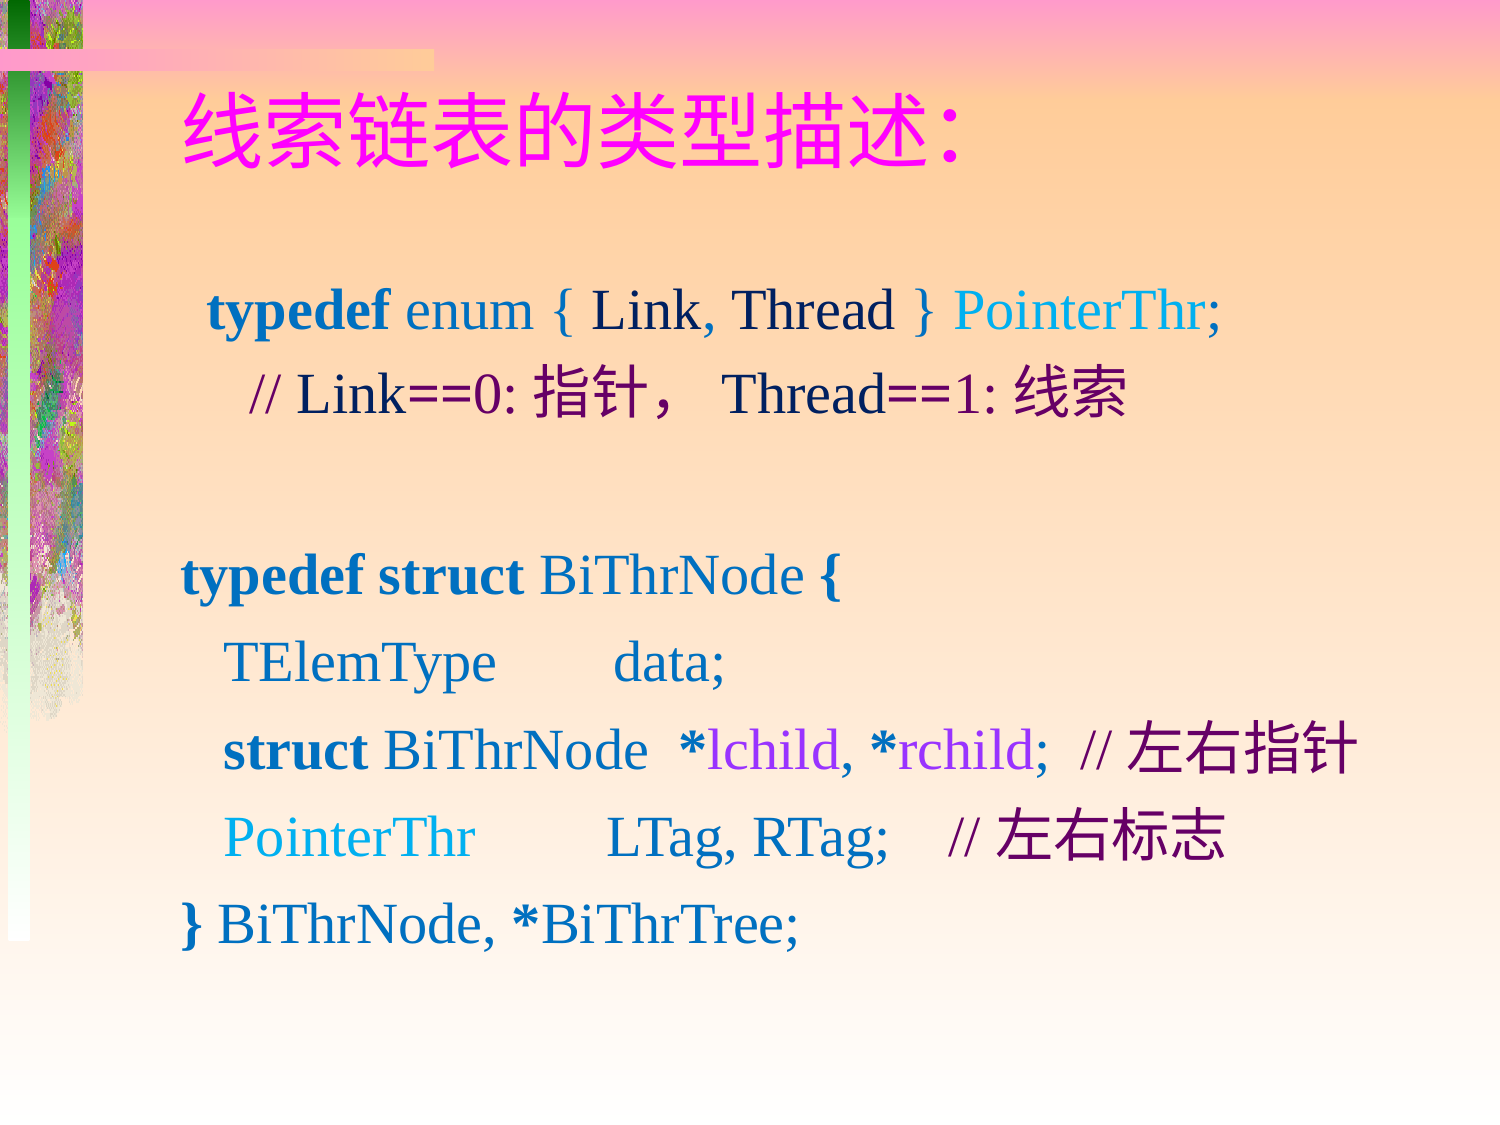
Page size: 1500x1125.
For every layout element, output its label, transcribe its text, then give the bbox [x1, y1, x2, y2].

picture [0, 71, 9, 821]
picture [29, 0, 83, 50]
picture [0, 0, 9, 50]
picture [29, 71, 83, 821]
text_box typedef enum { Link, Thread } PointerThr; // Link==0:指针，Thread==1:线索 [162, 250, 1266, 433]
text_box typedef struct BiThrNode { TElemType data; struct BiThrNode *lchild, *rchild; //左右指针 PointerThr LTag, RTag; //左右标志 } BiThrNode, *BiThrTree; [165, 528, 1375, 963]
text_box 线索链表的类型描述： [165, 71, 1028, 187]
